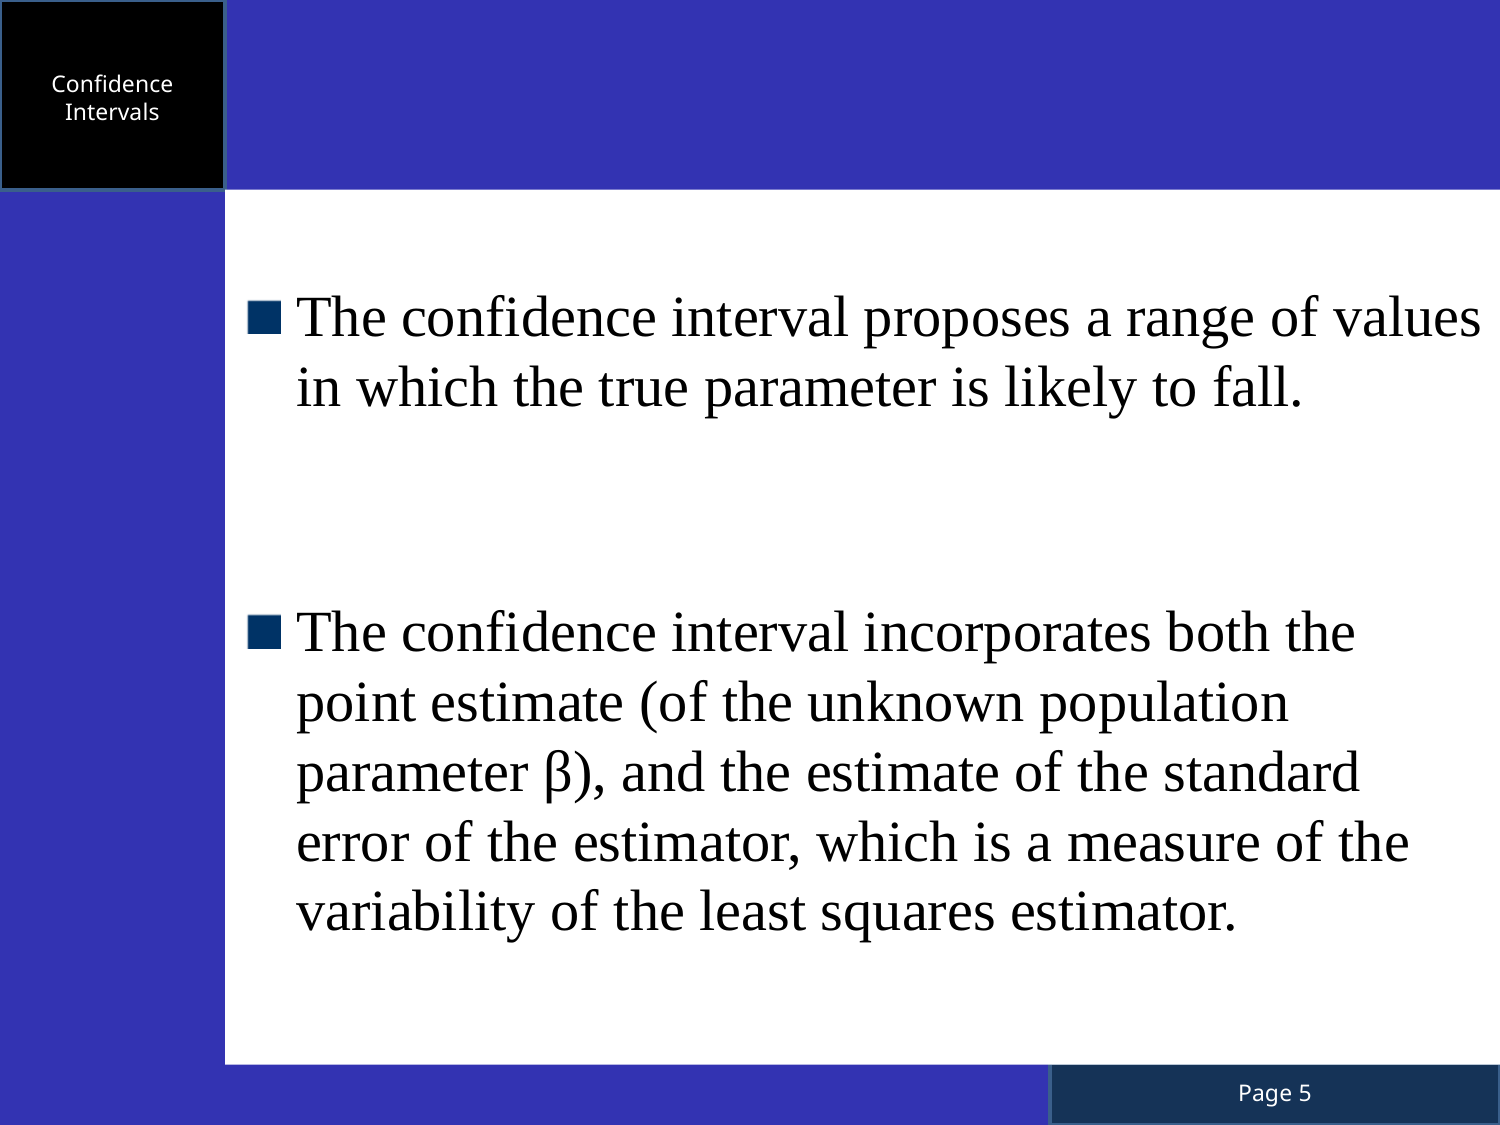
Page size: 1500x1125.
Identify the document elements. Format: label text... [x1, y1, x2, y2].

picture [240, 607, 281, 649]
list The confidence interval proposes a range of values in which the true parameter is likely to fall. The confidence interval incorporates both the point estimate (of the unknown population parameter β), and the estimate of the standard error of the estimator, which is a measure of the variability of the least squares estimator. [225, 189, 1500, 1065]
text_box Confidence Intervals [0, 62, 225, 133]
picture [240, 293, 281, 334]
